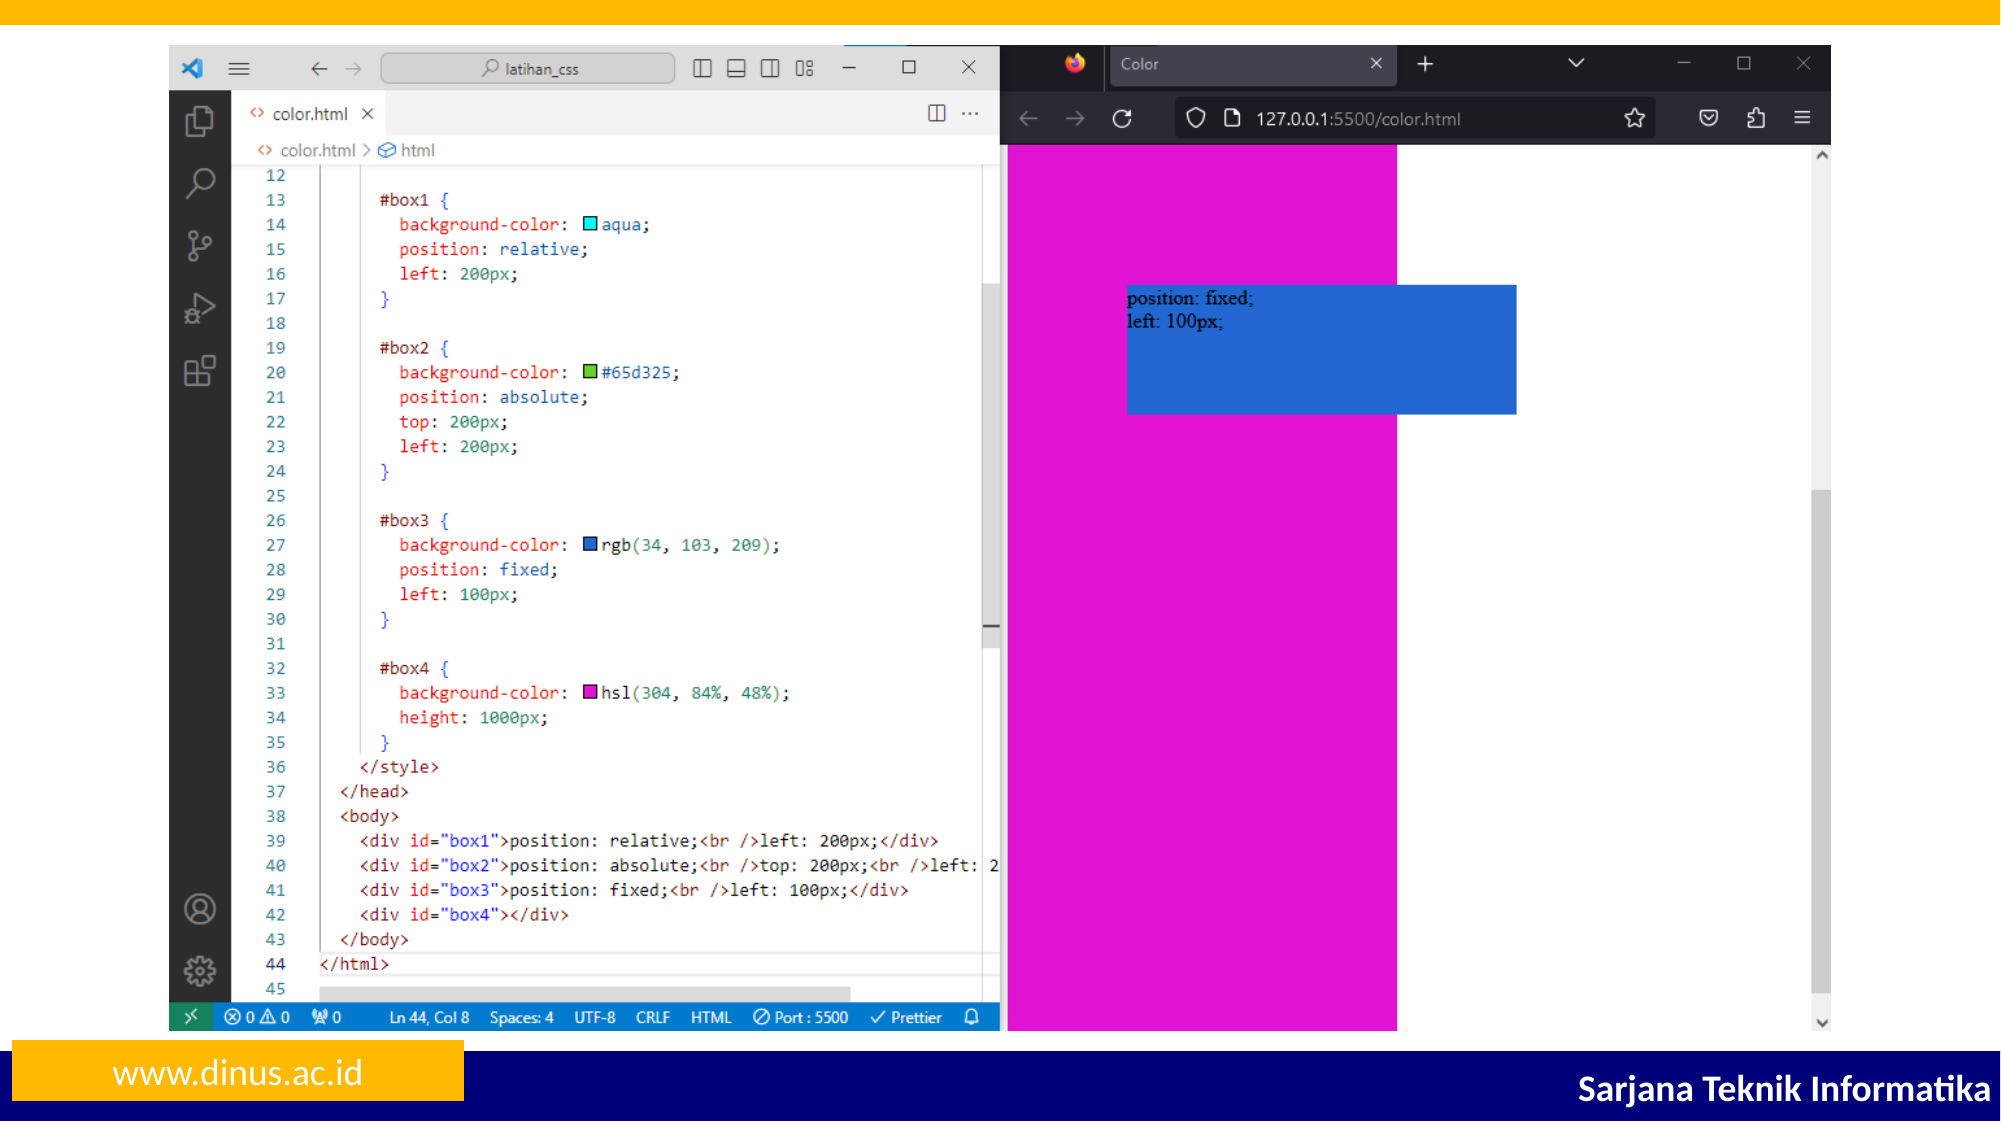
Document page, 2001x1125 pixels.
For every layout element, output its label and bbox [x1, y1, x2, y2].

picture [169, 45, 1831, 1031]
